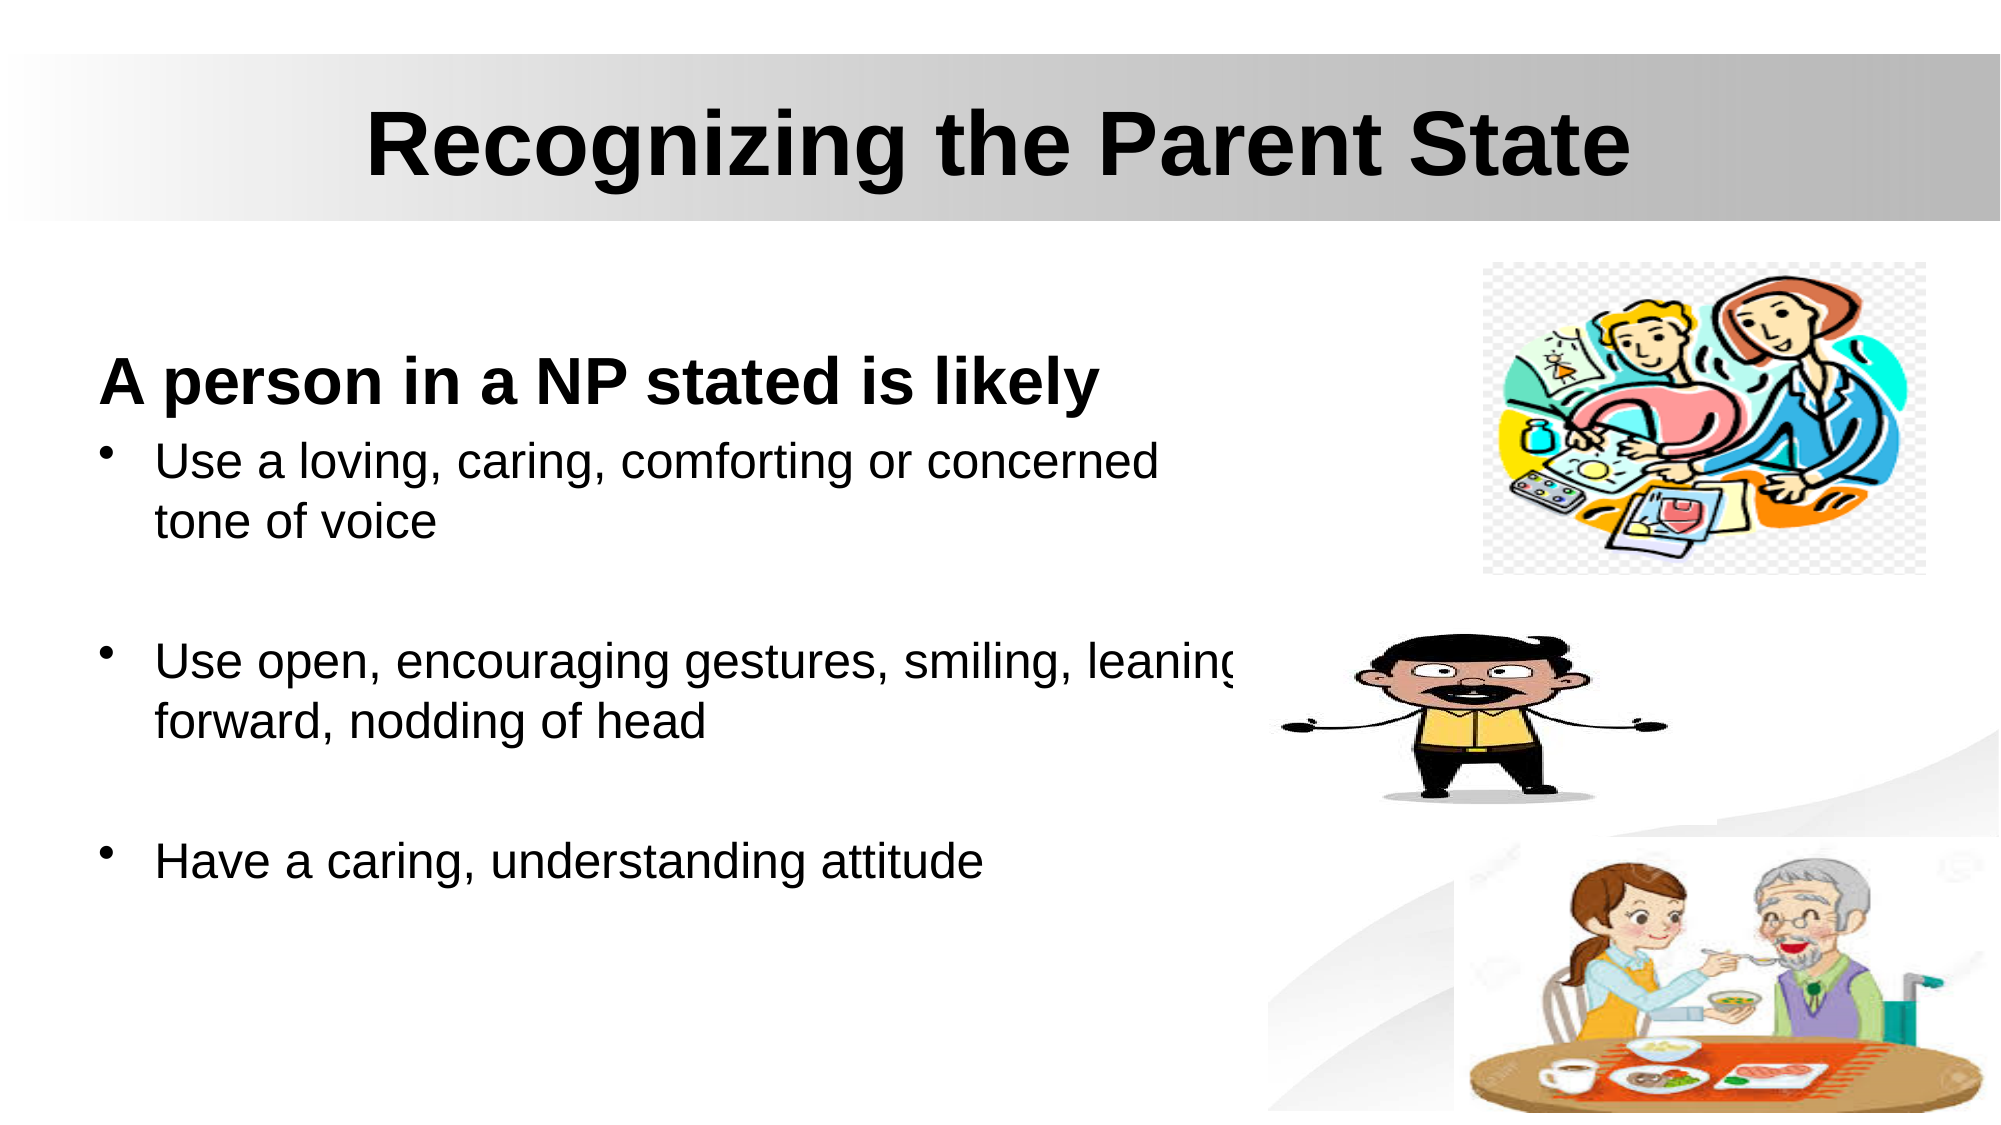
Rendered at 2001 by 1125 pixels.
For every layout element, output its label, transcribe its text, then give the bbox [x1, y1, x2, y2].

picture [1233, 612, 2000, 1113]
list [1483, 262, 1926, 575]
title Recognizing the Parent State [99, 44, 1901, 233]
list A person in a NP stated is likely Use a loving, caring, comforting or concerned tone of voice Use open, encouraging gestures, smiling, leaning forward, nodding of head Have a caring, understanding attitude [83, 330, 1284, 1007]
